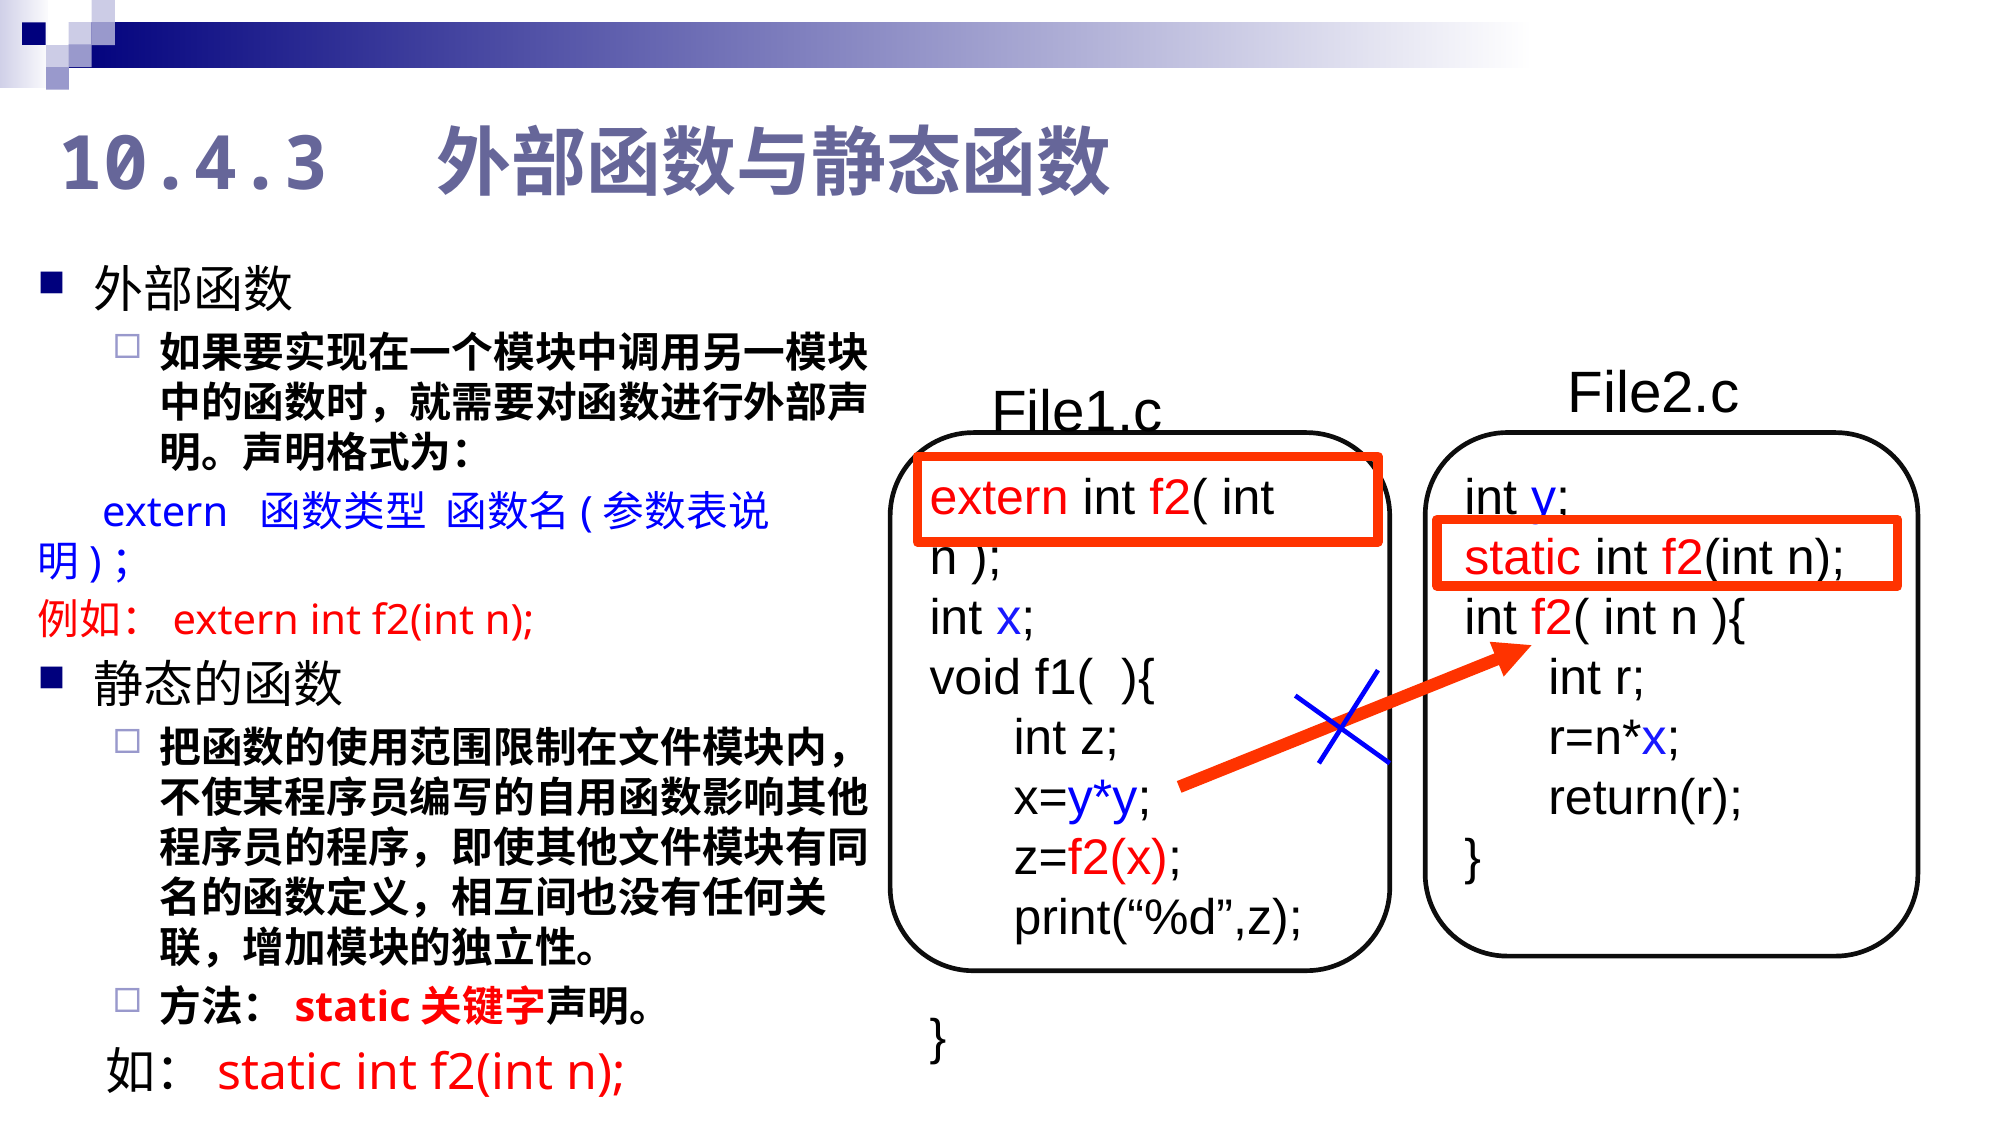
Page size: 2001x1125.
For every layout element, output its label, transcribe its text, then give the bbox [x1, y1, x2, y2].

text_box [1294, 695, 1313, 764]
text_box [917, 456, 1378, 542]
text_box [1178, 644, 1532, 788]
text_box File2.c [1552, 346, 1755, 432]
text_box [1382, 695, 1390, 764]
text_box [1318, 669, 1379, 764]
text_box int y; static int f2(int n); int f2( int n ){ int r; r=n*x; return(r); } [1425, 432, 1918, 957]
text_box File1.c [976, 365, 1178, 451]
list 外部函数 如果要实现在一个模块中调用另一模块中的函数时，就需要对函数进行外部声明。声明格式为： extern 函数类型 函数名(参数表说明)； 例如：extern int f2(int n); 静态的函数 把函数的使用范围限制在文件模块内，不使某程序员编写的自用函数影响其他程序员的程序，即使其他文件模块有同名的函数定义，相互间也没有任何关联，增加模块的独立性。 方法：static关键字声明。 如：static int f2(int n); [22, 249, 891, 1095]
text_box extern int f2( int n ); int x; void f1( ){ int z; x=y*y; z=f2(x); print(“%d”,z); } [890, 432, 1390, 971]
title 10.4.3 外部函数与静态函数 [42, 98, 1394, 221]
text_box [1437, 519, 1898, 587]
